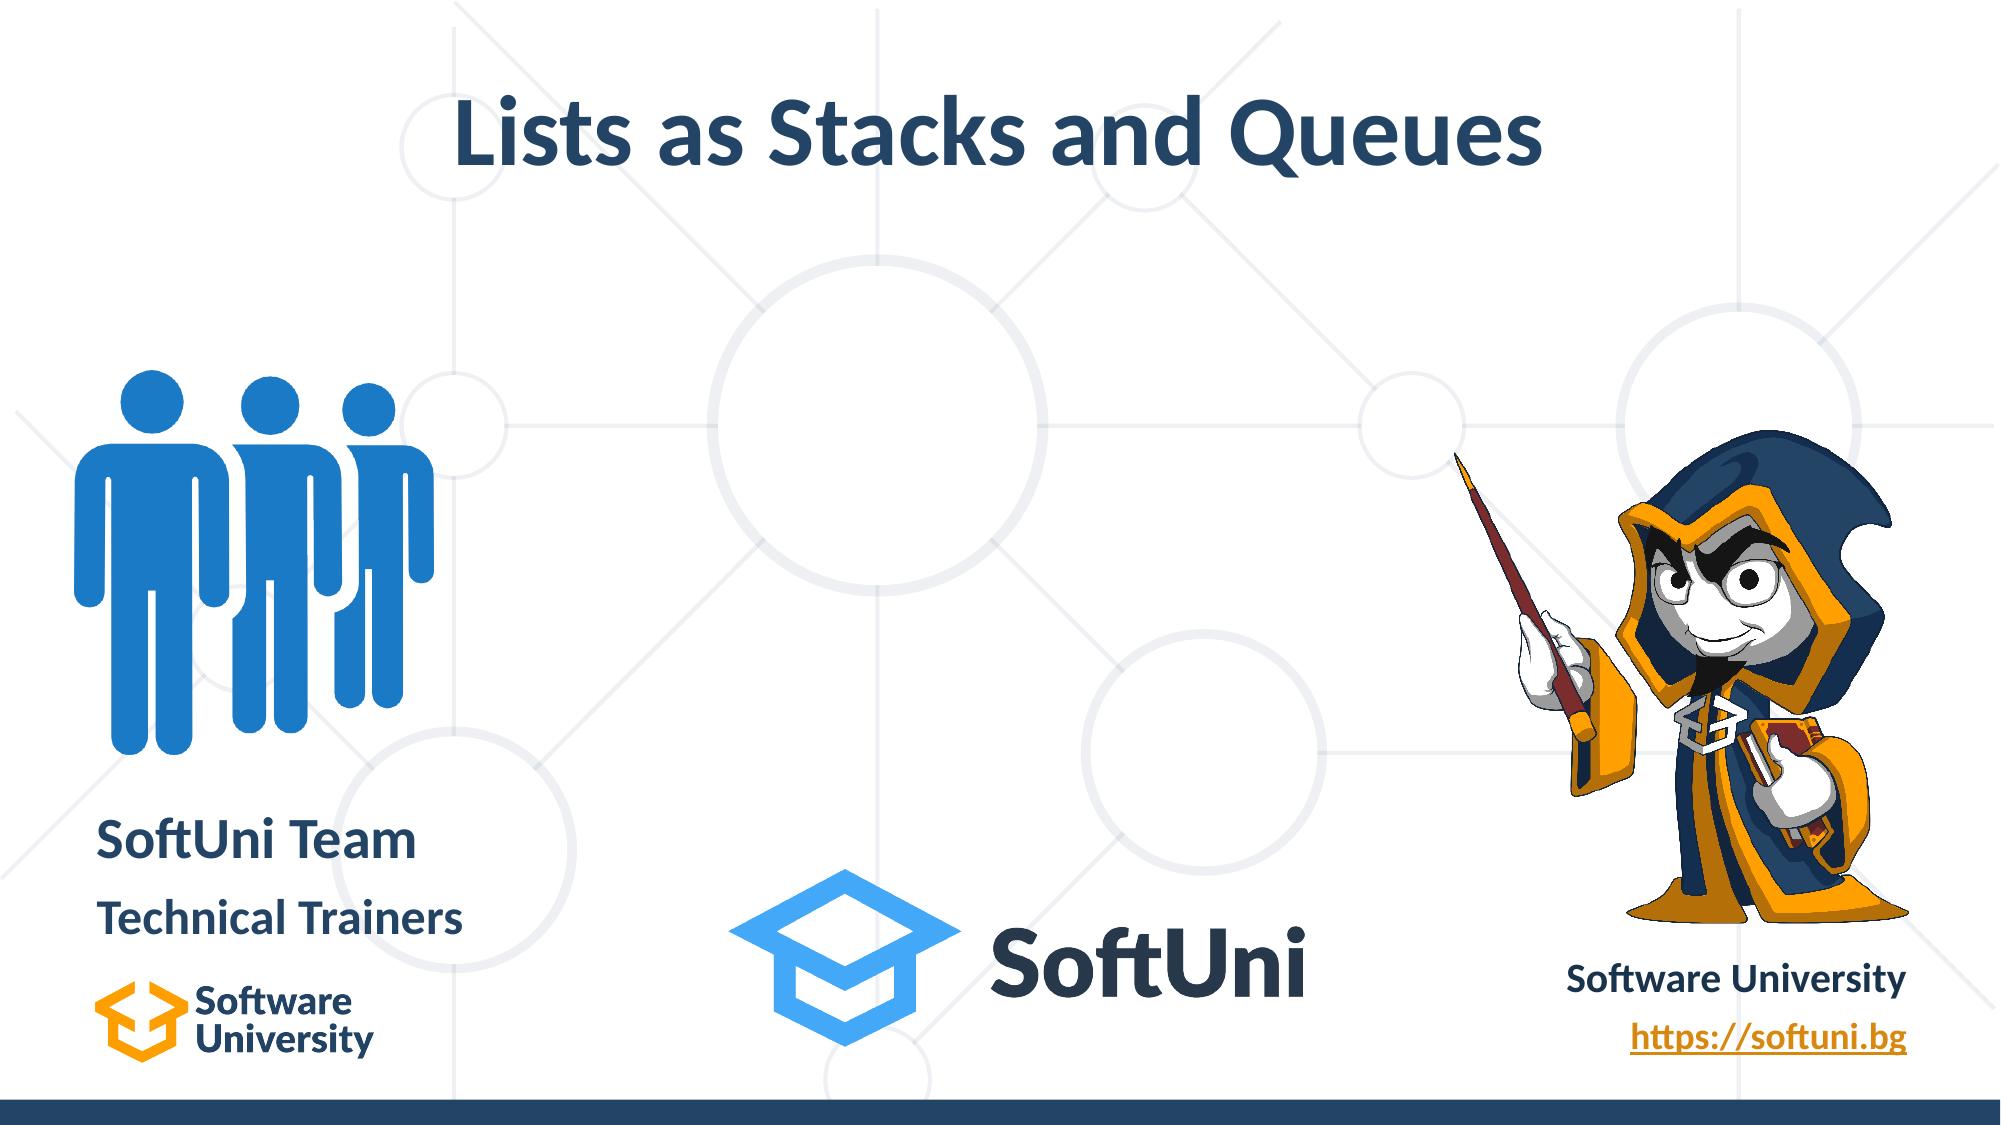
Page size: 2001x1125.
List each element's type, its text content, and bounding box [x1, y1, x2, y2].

list Technical Trainers [90, 876, 580, 950]
picture [709, 850, 1325, 1064]
list Software University [1428, 944, 1913, 1005]
picture [1451, 428, 1910, 924]
picture [83, 970, 384, 1074]
list https://softuni.bg [1428, 1005, 1913, 1062]
list SoftUni Team [90, 795, 580, 871]
picture [62, 370, 446, 755]
title Lists as Stacks and Queues [90, 52, 1910, 198]
